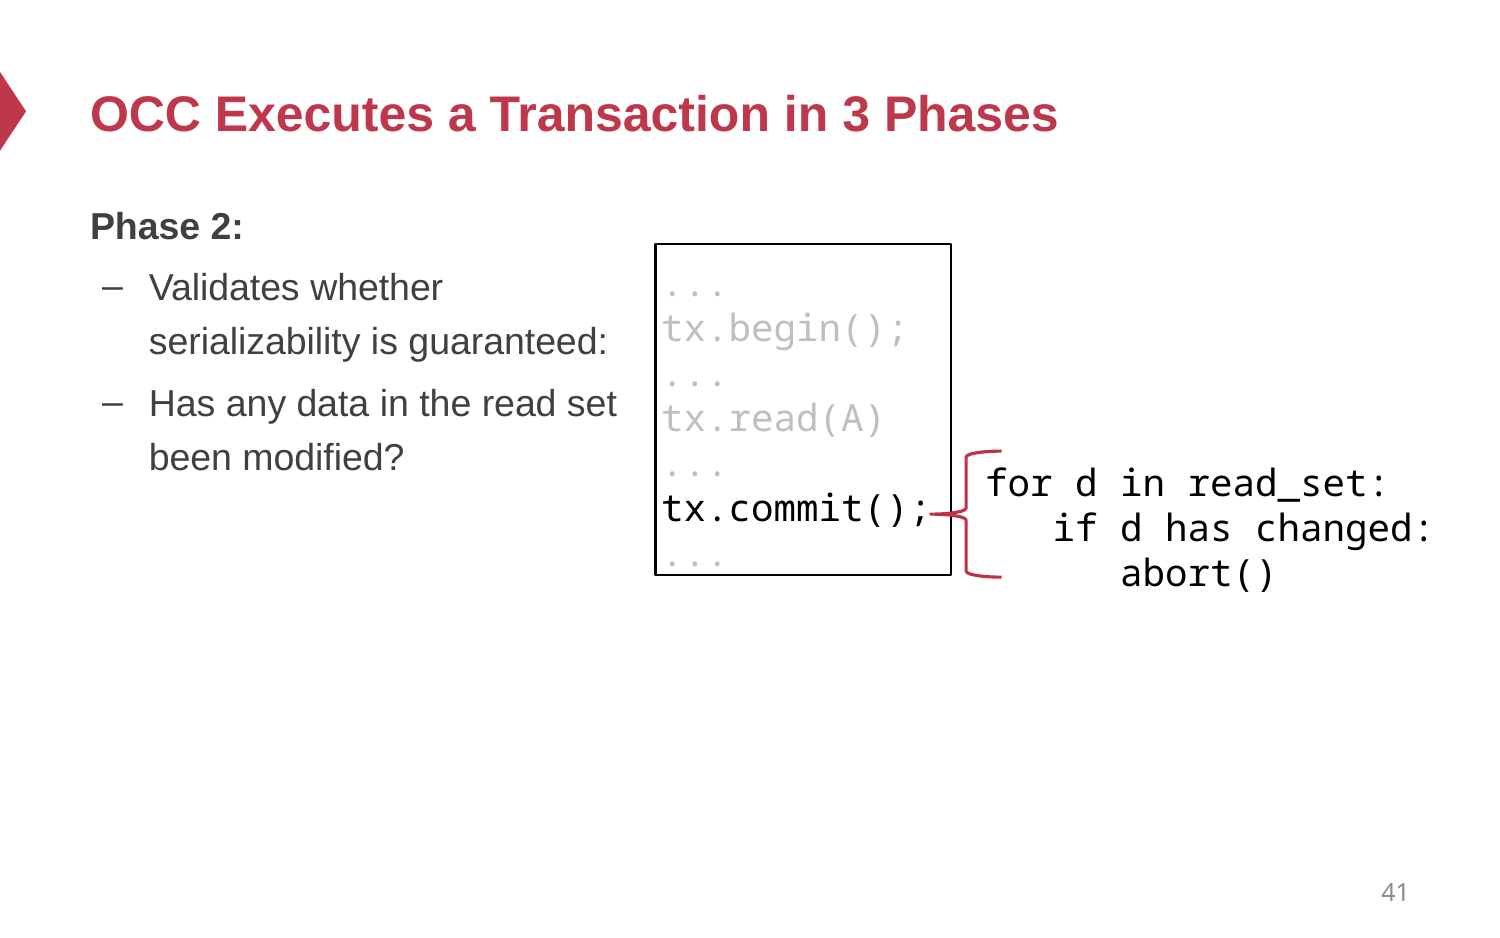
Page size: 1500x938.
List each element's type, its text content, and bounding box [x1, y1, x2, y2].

text_box for d in read_set: if d has changed: abort() [970, 451, 1450, 601]
text_box ... tx.begin(); ... tx.read(A) ... tx.commit(); ... [646, 251, 946, 581]
text_box [946, 516, 953, 577]
text_box [929, 450, 1002, 578]
list Phase 2: Validates whether serializability is guaranteed: Has any data in the read set been modified? [75, 185, 656, 804]
title OCC Executes a Transaction in 3 Phases [75, 37, 1425, 186]
text_box [653, 242, 953, 512]
slide_number 41 [1074, 868, 1425, 919]
